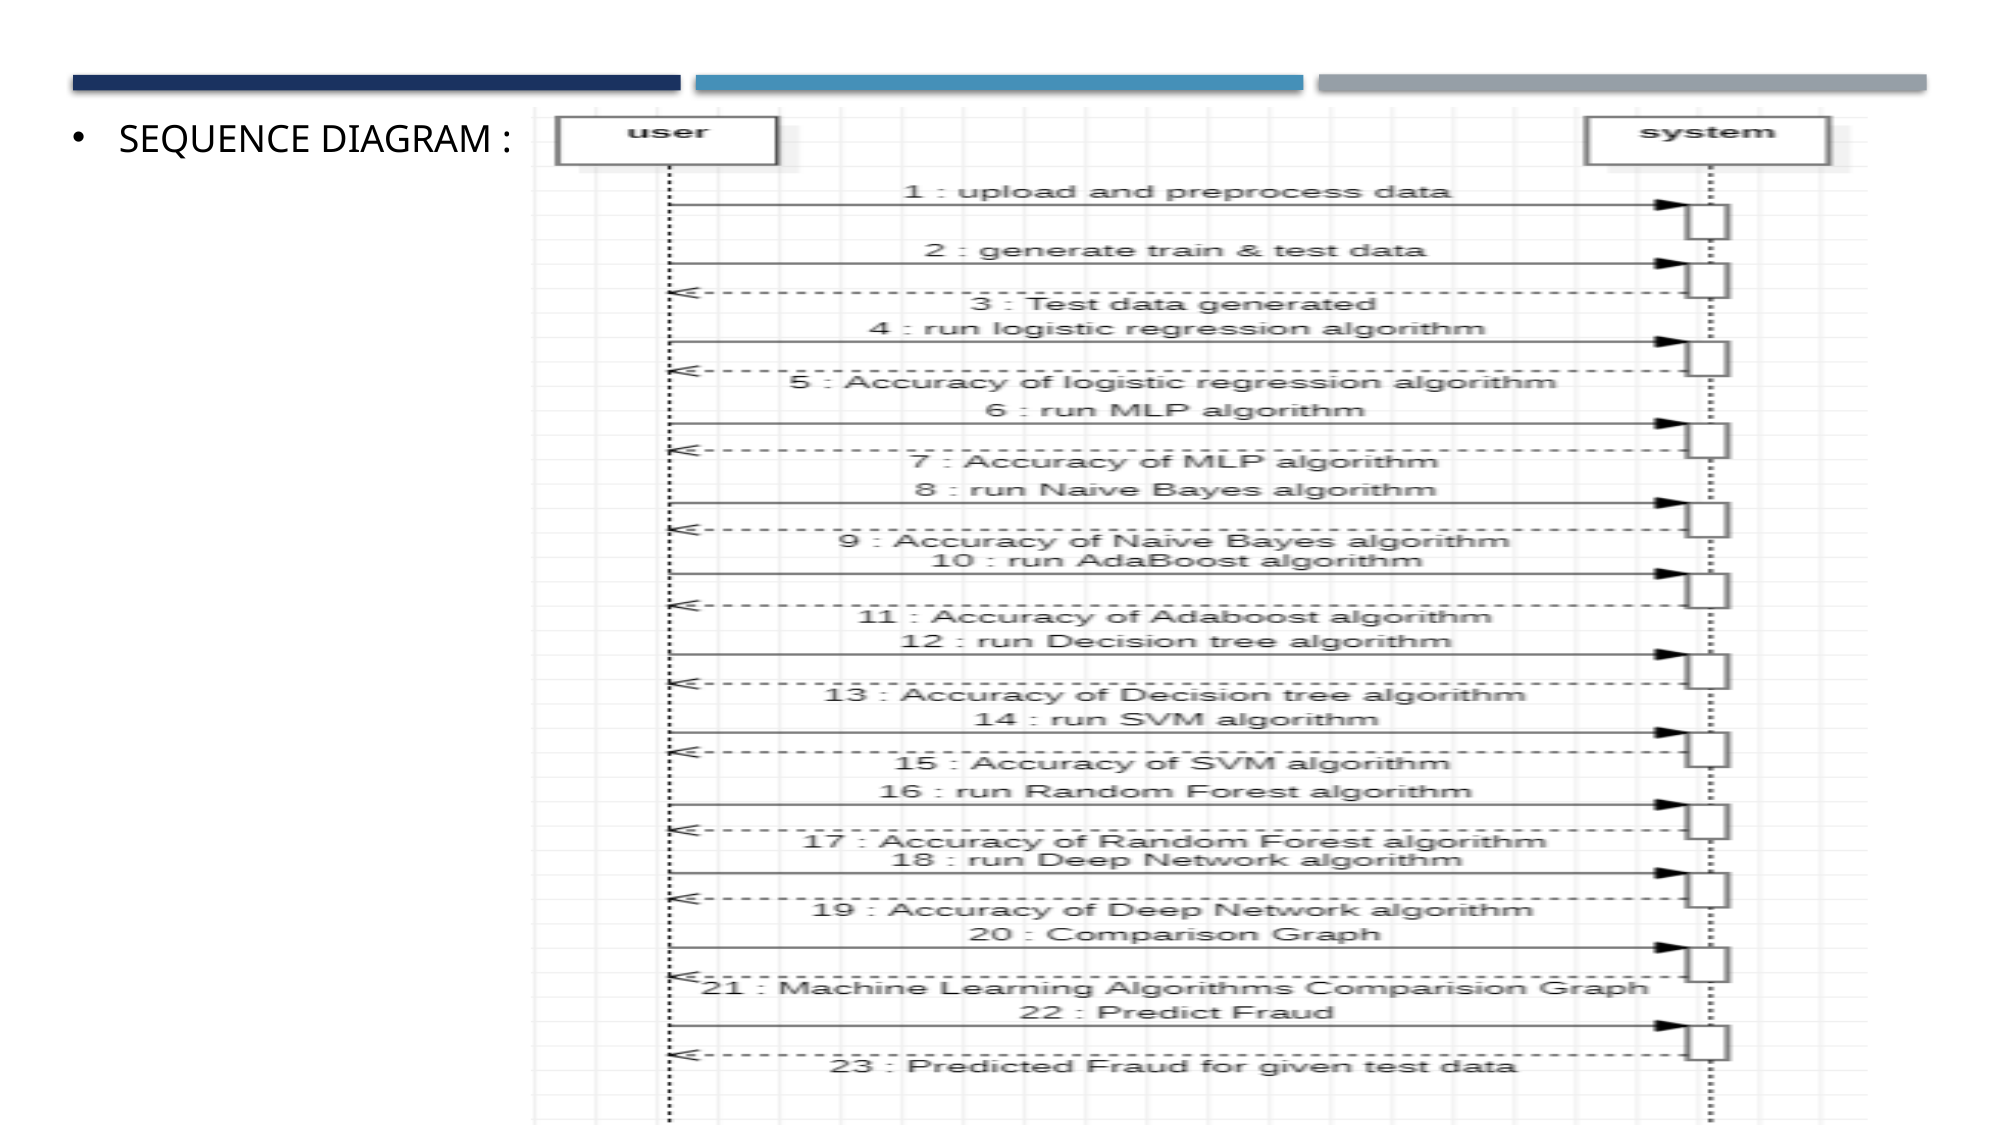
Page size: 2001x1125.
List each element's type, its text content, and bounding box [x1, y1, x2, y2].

picture [530, 106, 1869, 1125]
text_box SEQUENCE DIAGRAM : [57, 107, 527, 167]
